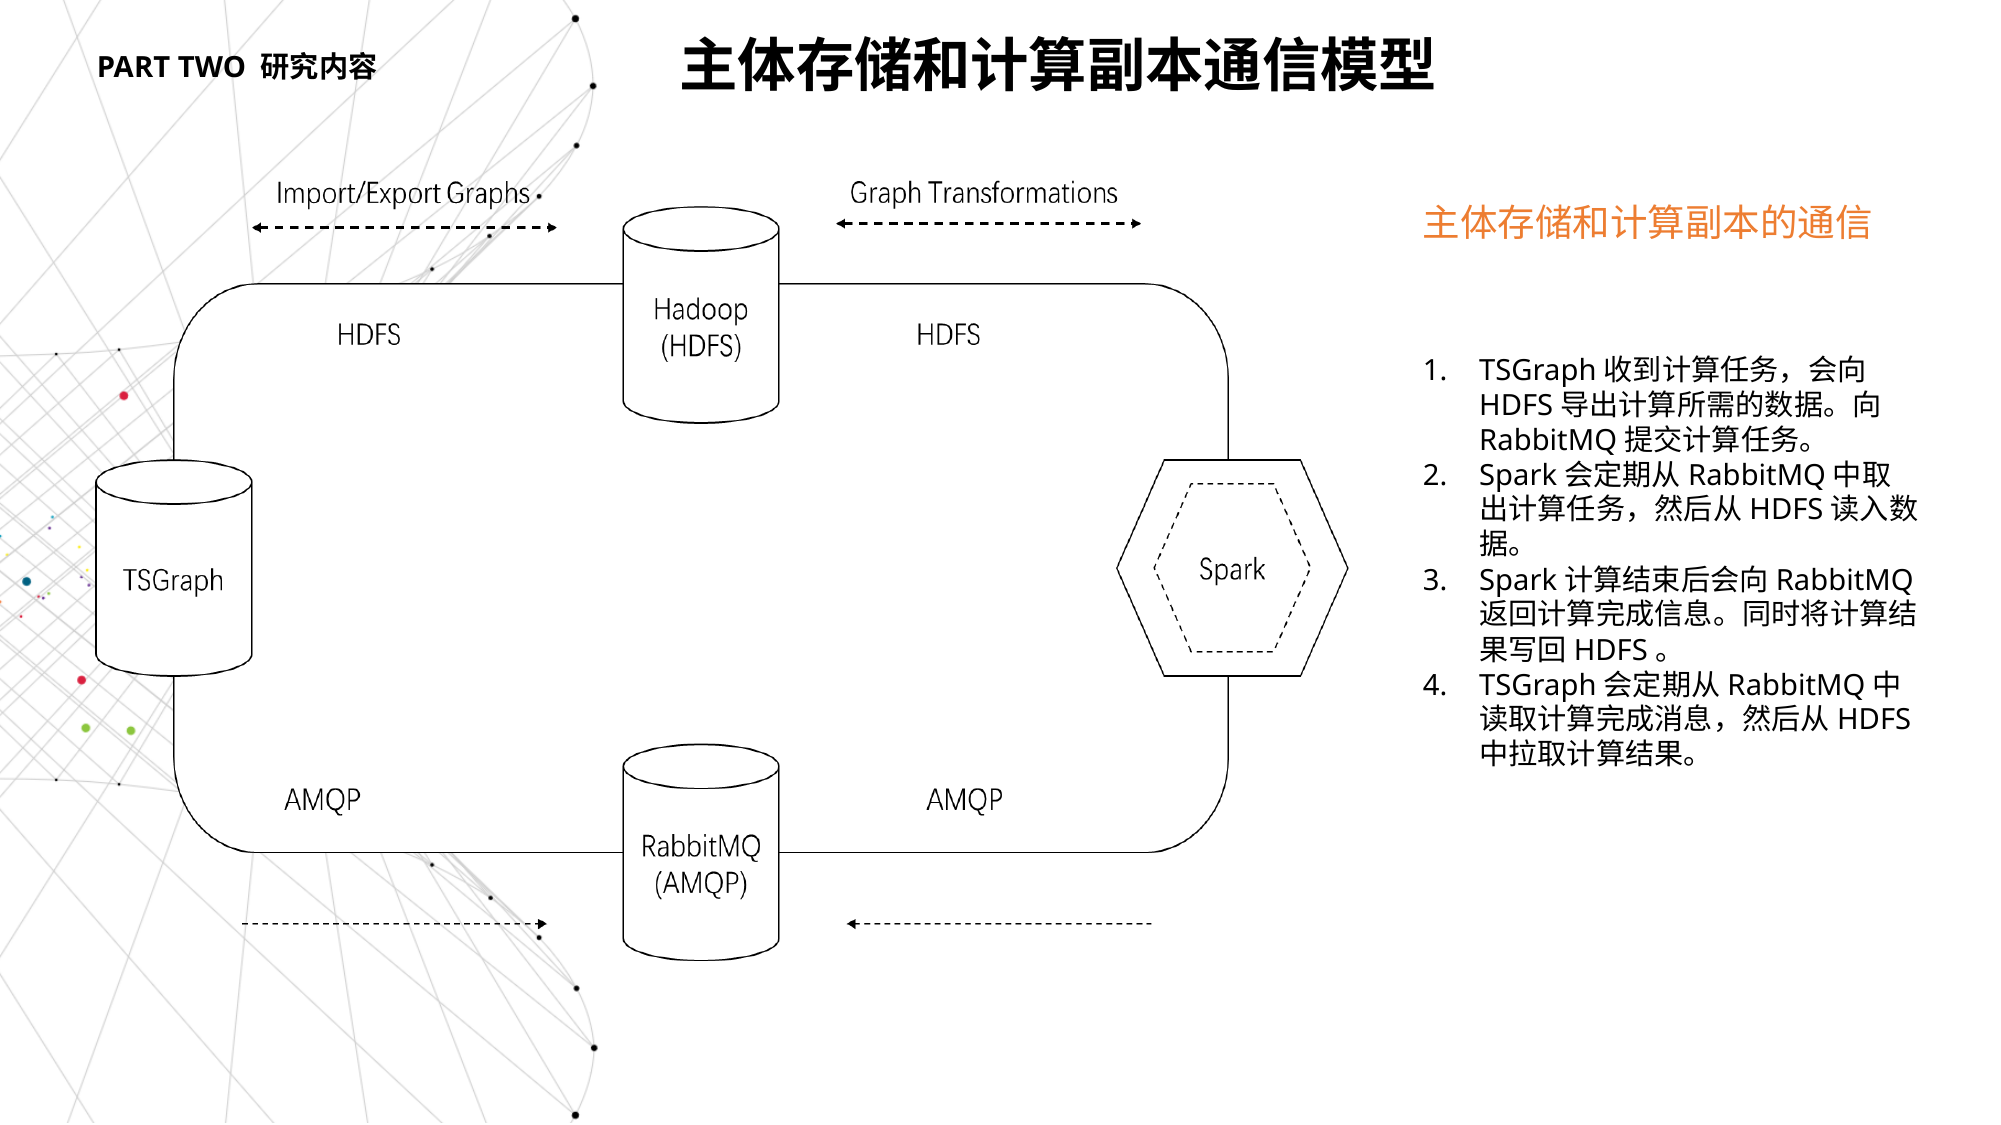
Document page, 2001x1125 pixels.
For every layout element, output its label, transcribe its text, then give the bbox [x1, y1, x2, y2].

text_box TSGraph收到计算任务，会向HDFS导出计算所需的数据。向RabbitMQ提交计算任务。 Spark会定期从RabbitMQ中取出计算任务，然后从HDFS读入数据。 Spark计算结束后会向RabbitMQ返回计算完成信息。同时将计算结果写回HDFS。 TSGraph会定期从RabbitMQ中读取计算完成消息，然后从HDFS中拉取计算结果。 [1408, 343, 1934, 813]
text_box 主体存储和计算副本通信模型 [377, 36, 1740, 100]
picture [0, 0, 1349, 1123]
text_box 主体存储和计算副本的通信 [1408, 191, 1898, 252]
text_box PART TWO 研究内容 [43, 36, 377, 100]
